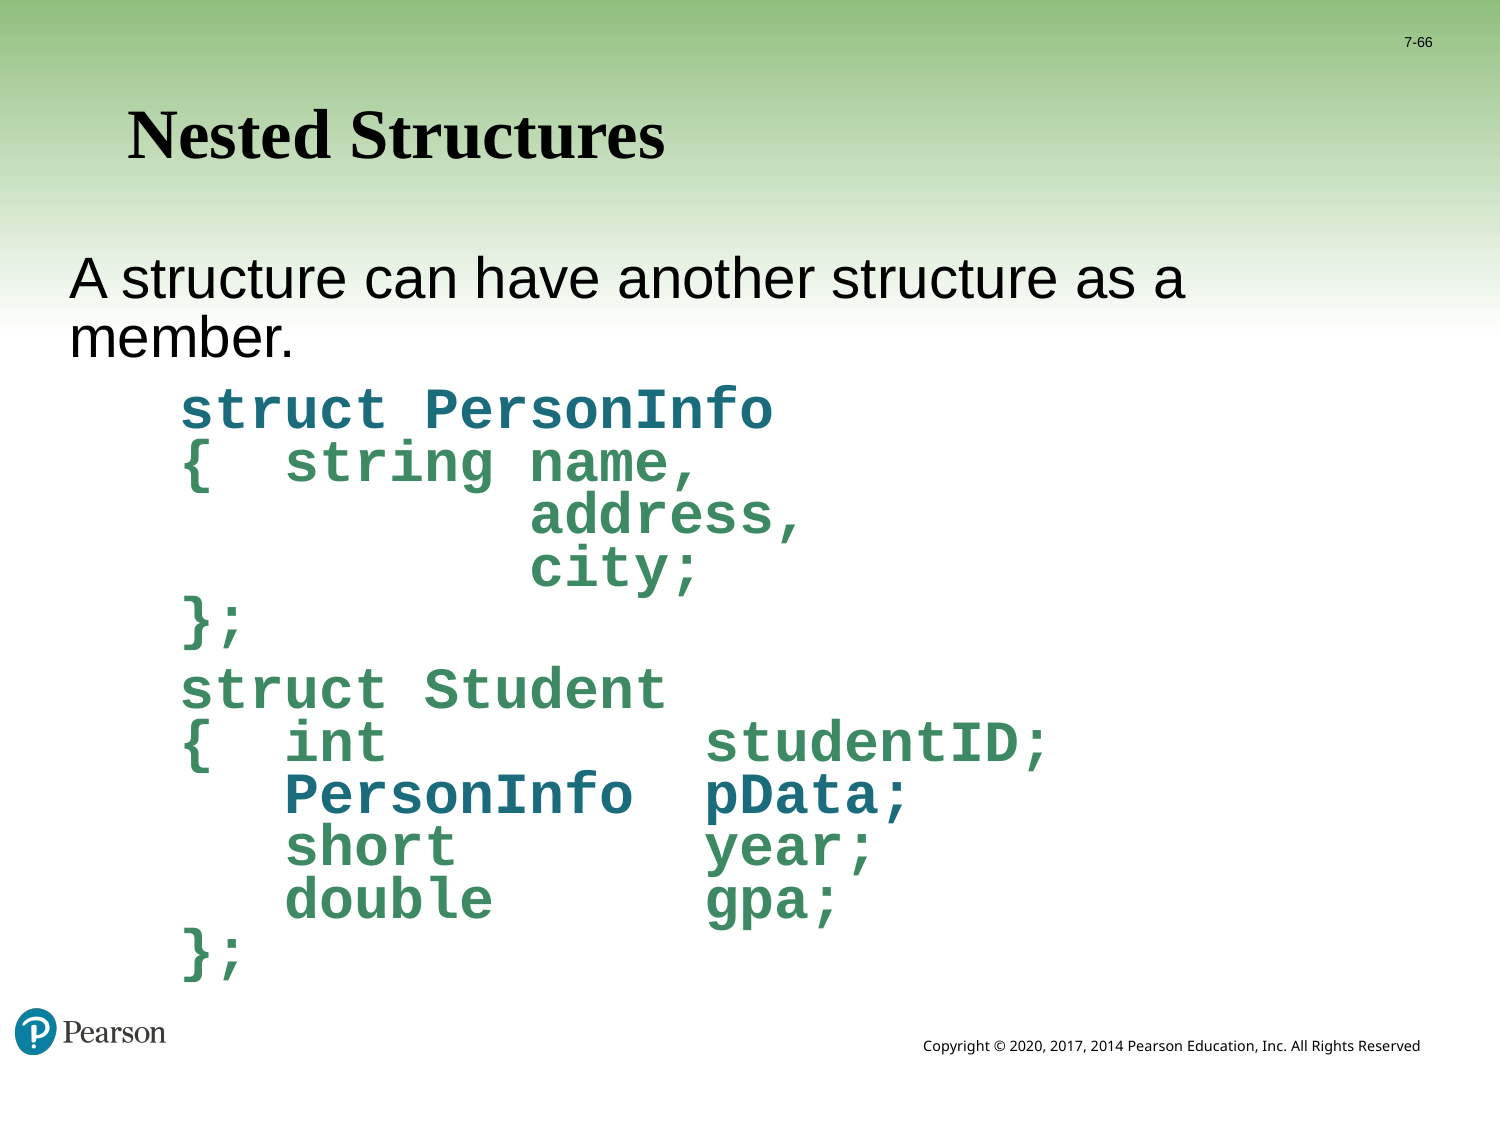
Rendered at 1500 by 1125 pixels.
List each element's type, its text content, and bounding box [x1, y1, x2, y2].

title Nested Structures [112, 37, 1388, 188]
list A structure can have another structure as a member. struct PersonInfo { string name, address, city; }; struct Student { int studentID; PersonInfo pData; short year; double gpa; }; [37, 224, 1413, 1025]
picture [41, 1025, 166, 1055]
slide_number 7-66 [1389, 18, 1480, 49]
picture [15, 1041, 26, 1055]
picture [15, 1008, 30, 1024]
picture [23, 1017, 37, 1025]
picture [32, 1025, 49, 1042]
